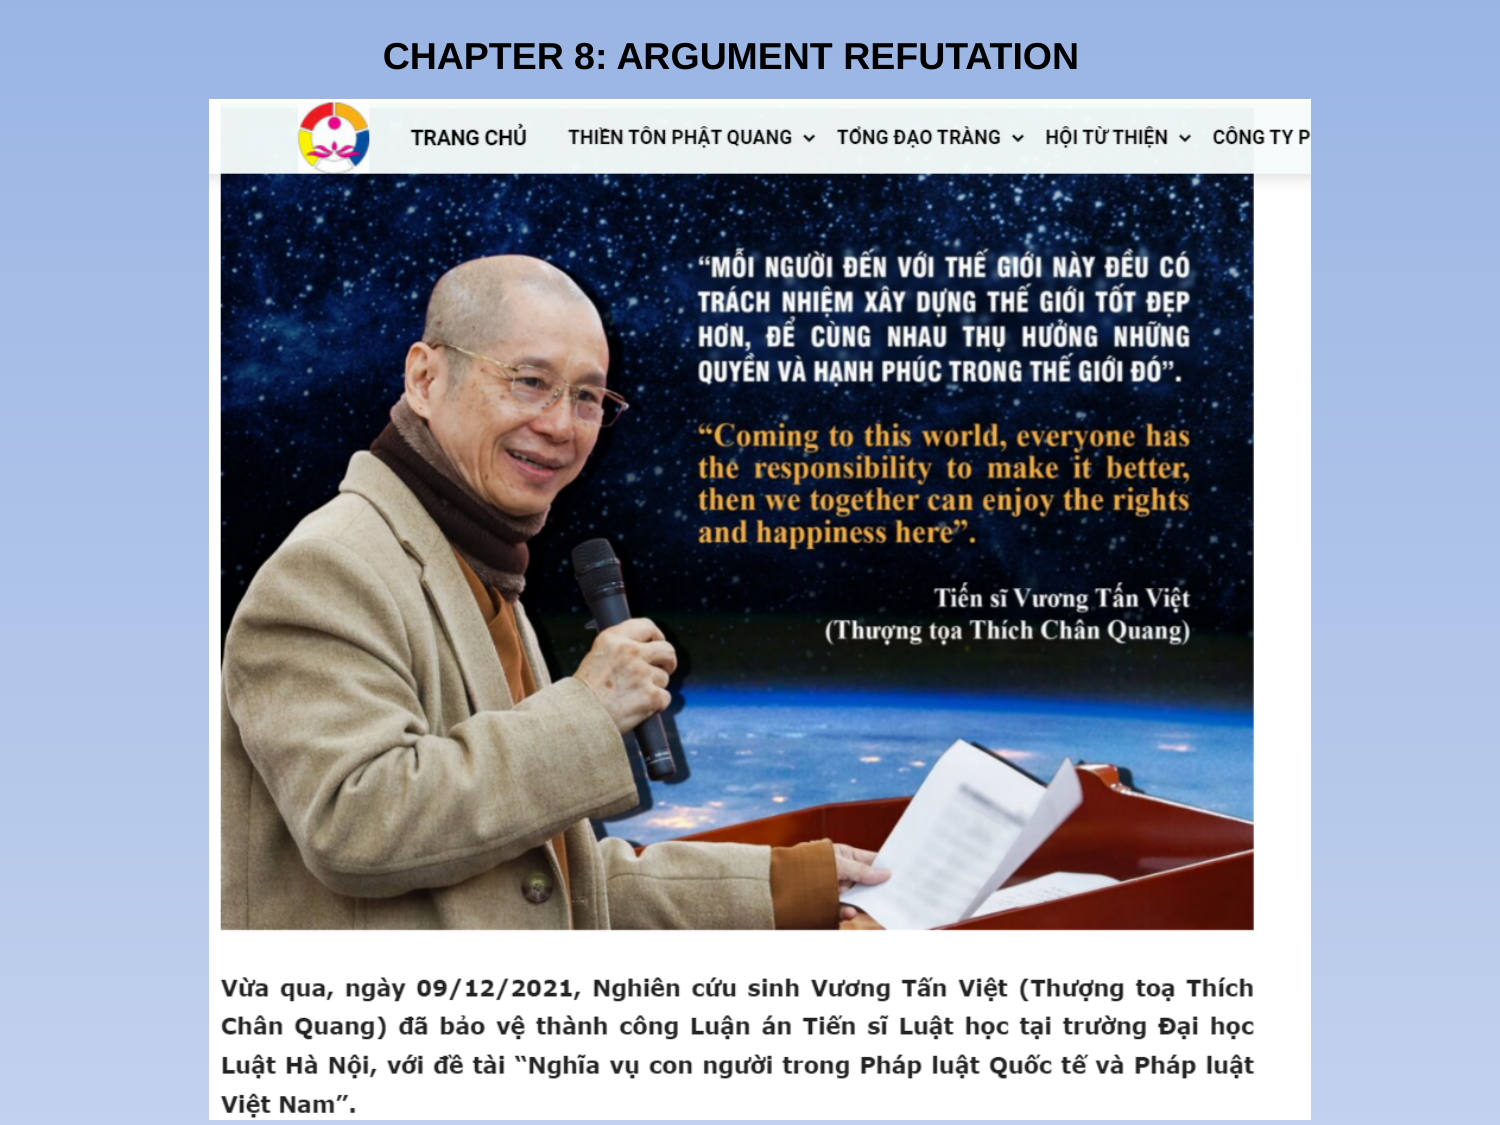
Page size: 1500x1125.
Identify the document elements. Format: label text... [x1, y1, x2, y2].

text_box CHAPTER 8: ARGUMENT REFUTATION [274, 24, 1188, 98]
picture [208, 99, 1311, 1121]
